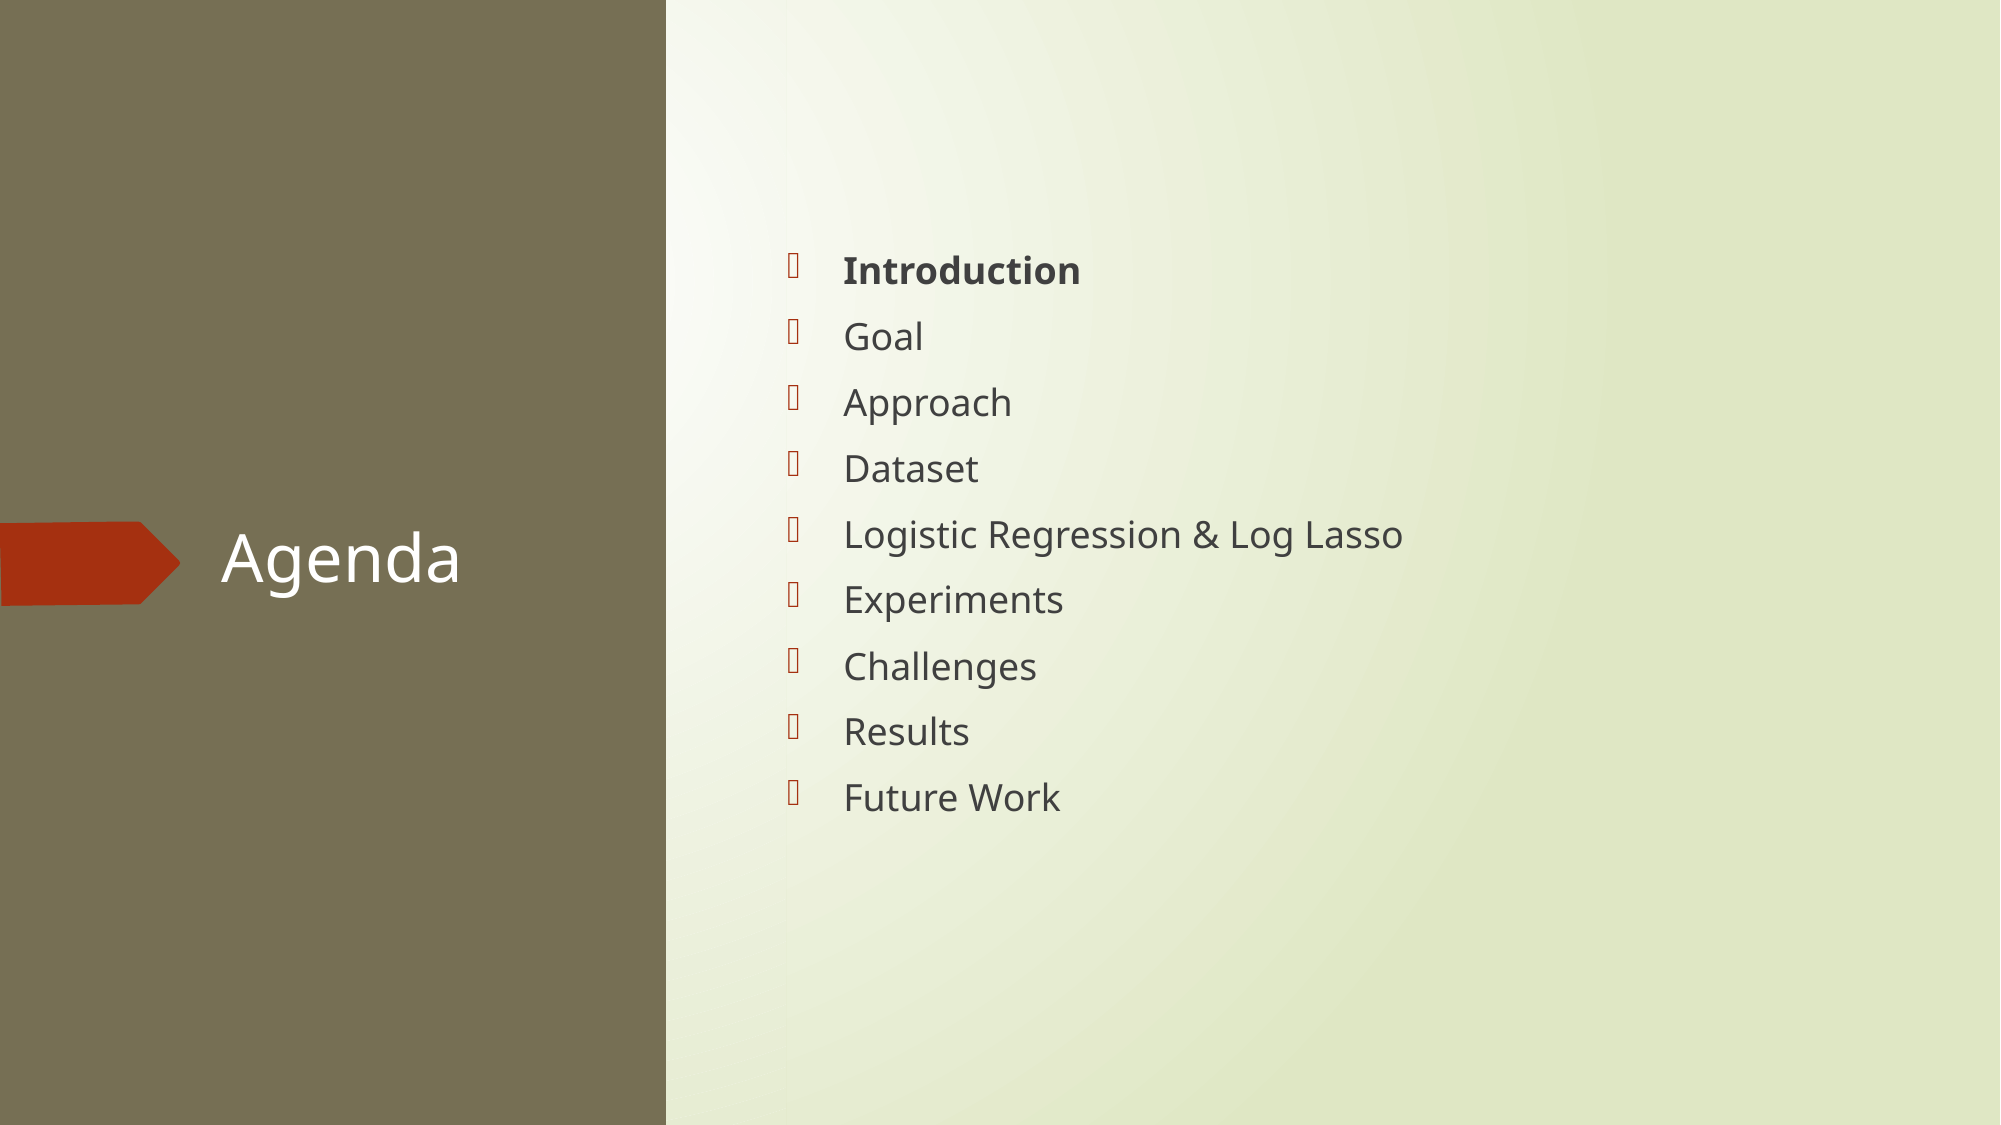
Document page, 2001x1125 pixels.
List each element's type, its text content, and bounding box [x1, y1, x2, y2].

text_box [785, 0, 2000, 1125]
title Agenda [206, 508, 610, 1006]
text_box [0, 0, 667, 1125]
text_box [0, 521, 181, 606]
list Introduction Goal Approach Dataset Logistic Regression & Log Lasso Experiments Challenges Results Future Work [772, 96, 1888, 970]
